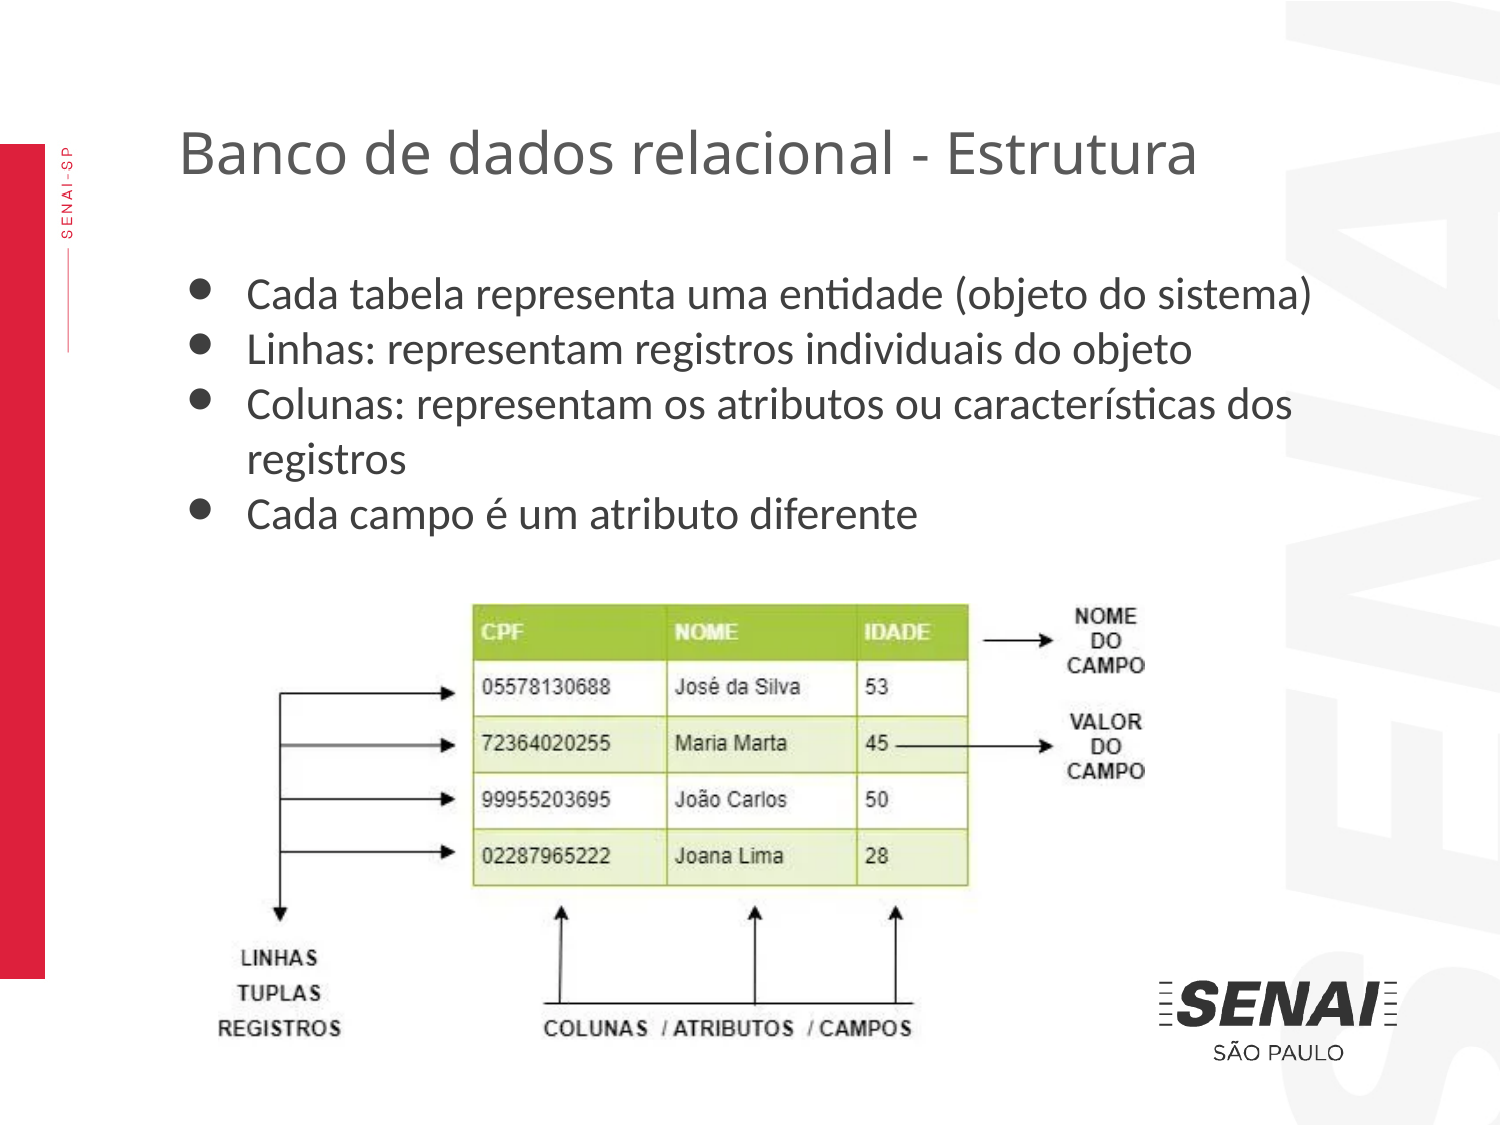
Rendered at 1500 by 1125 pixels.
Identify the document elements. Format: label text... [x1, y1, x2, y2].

text_box Cada tabela representa uma entidade (objeto do sistema) Linhas: representam registros individuais do objeto Colunas: representam os atributos ou características dos registros Cada campo é um atributo diferente [156, 248, 1344, 554]
picture [0, 0, 1500, 1125]
text_box Banco de dados relacional - Estrutura [163, 100, 1336, 201]
